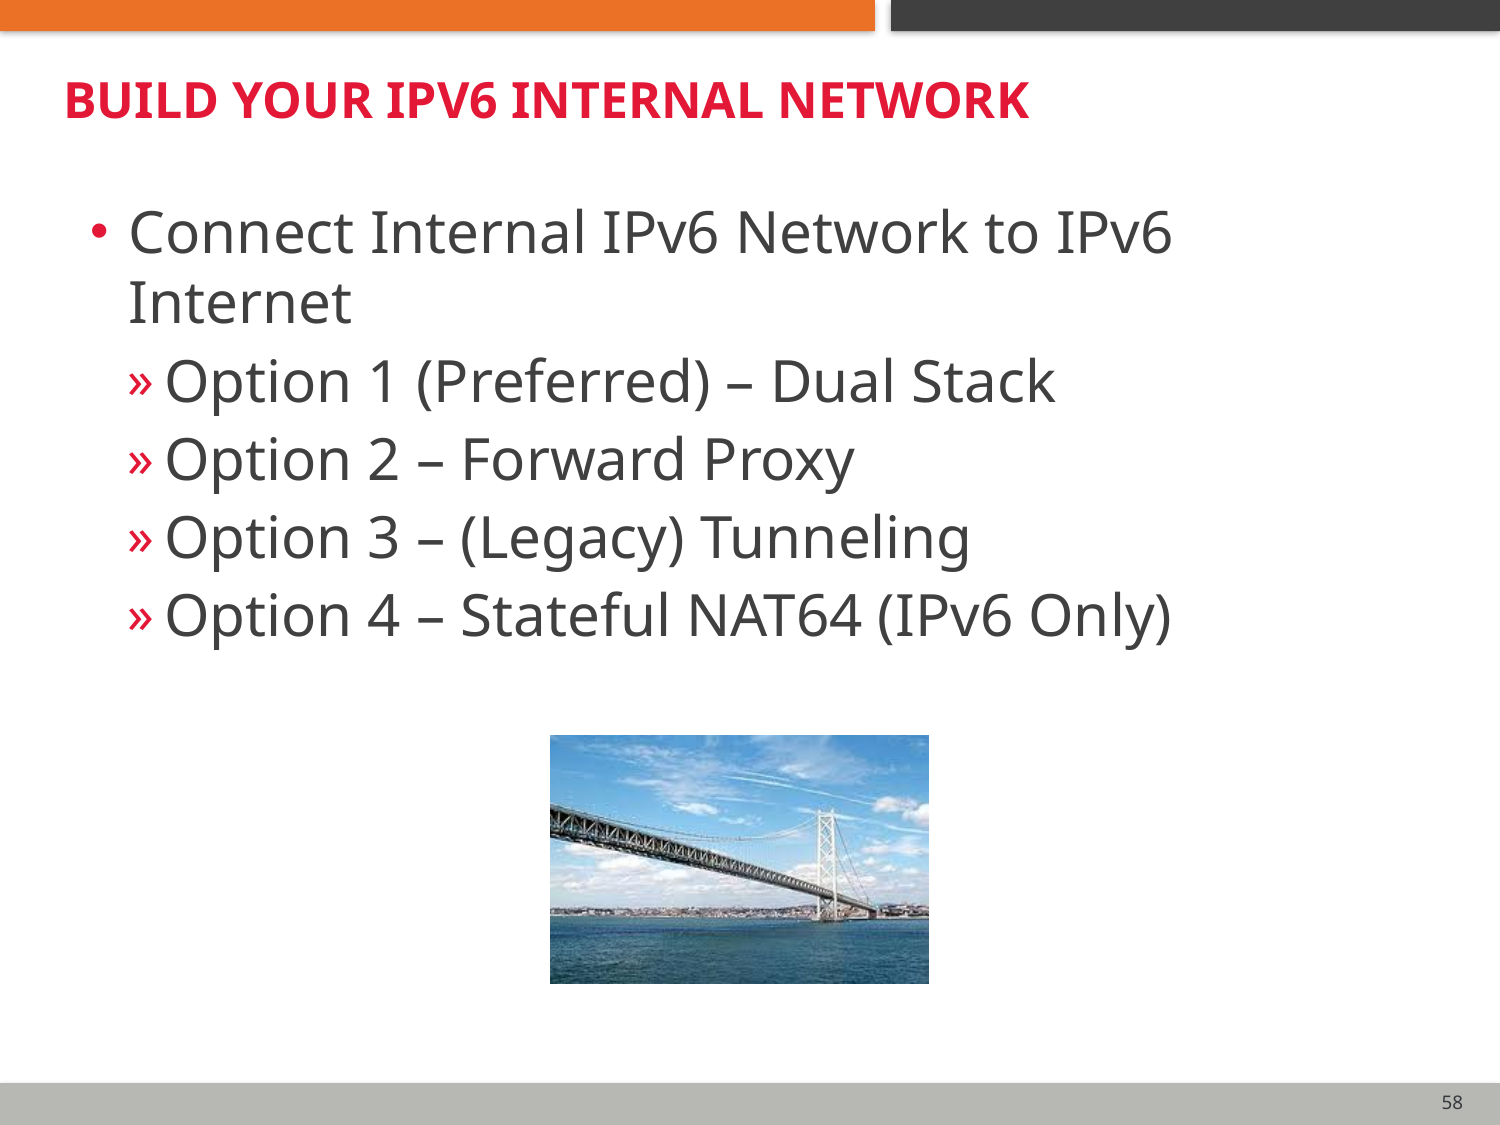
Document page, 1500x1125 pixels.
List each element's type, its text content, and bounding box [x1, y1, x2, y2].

picture [550, 735, 930, 984]
list Connect Internal IPv6 Network to IPv6 Internet Option 1 (Preferred) – Dual Stack Option 2 – Forward Proxy Option 3 – (Legacy) Tunneling Option 4 – Stateful NAT64 (IPv6 Only) [75, 188, 1425, 1005]
title Build Your IPv6 internal Network [48, 54, 1424, 142]
